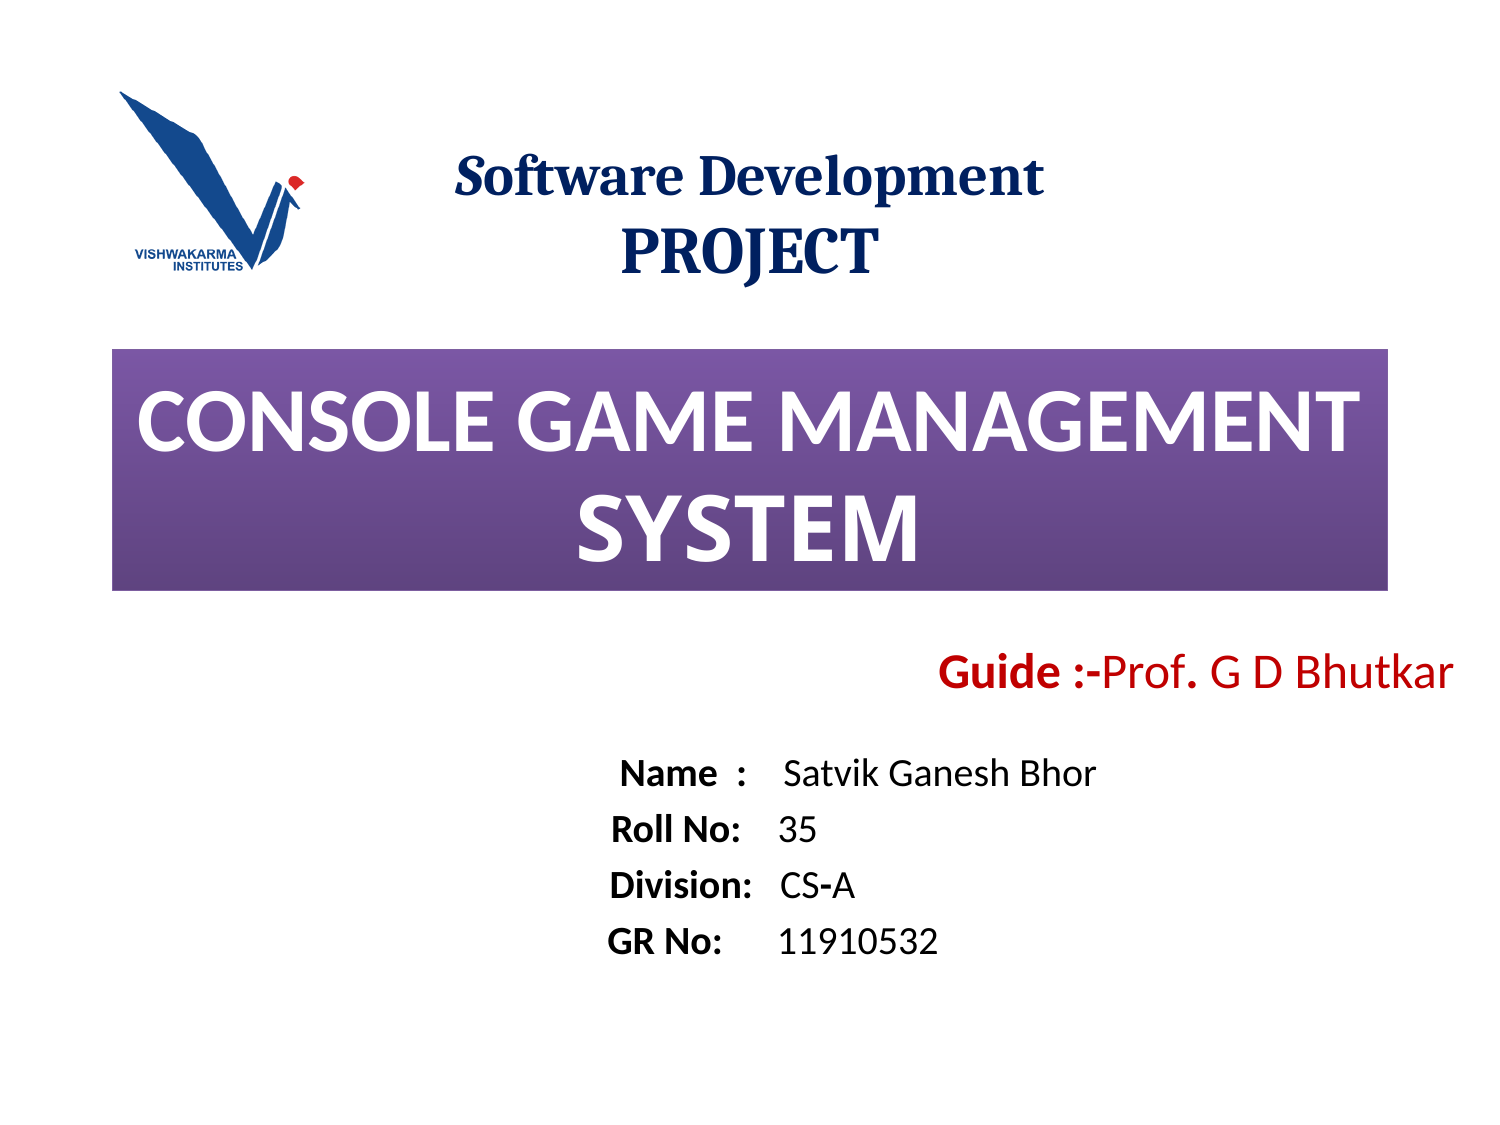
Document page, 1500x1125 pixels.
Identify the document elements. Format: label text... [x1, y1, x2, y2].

subtitle Name : Satvik Ganesh Bhor Roll No: 35 Division: CS-A GR No: 11910532 [189, 683, 1240, 971]
picture [112, 89, 312, 272]
text_box Software Development PROJECT [431, 129, 1069, 294]
text_box Guide :-Prof. G D Bhutkar [719, 631, 1470, 707]
title CONSOLE GAME MANAGEMENT SYSTEM [112, 349, 1388, 591]
